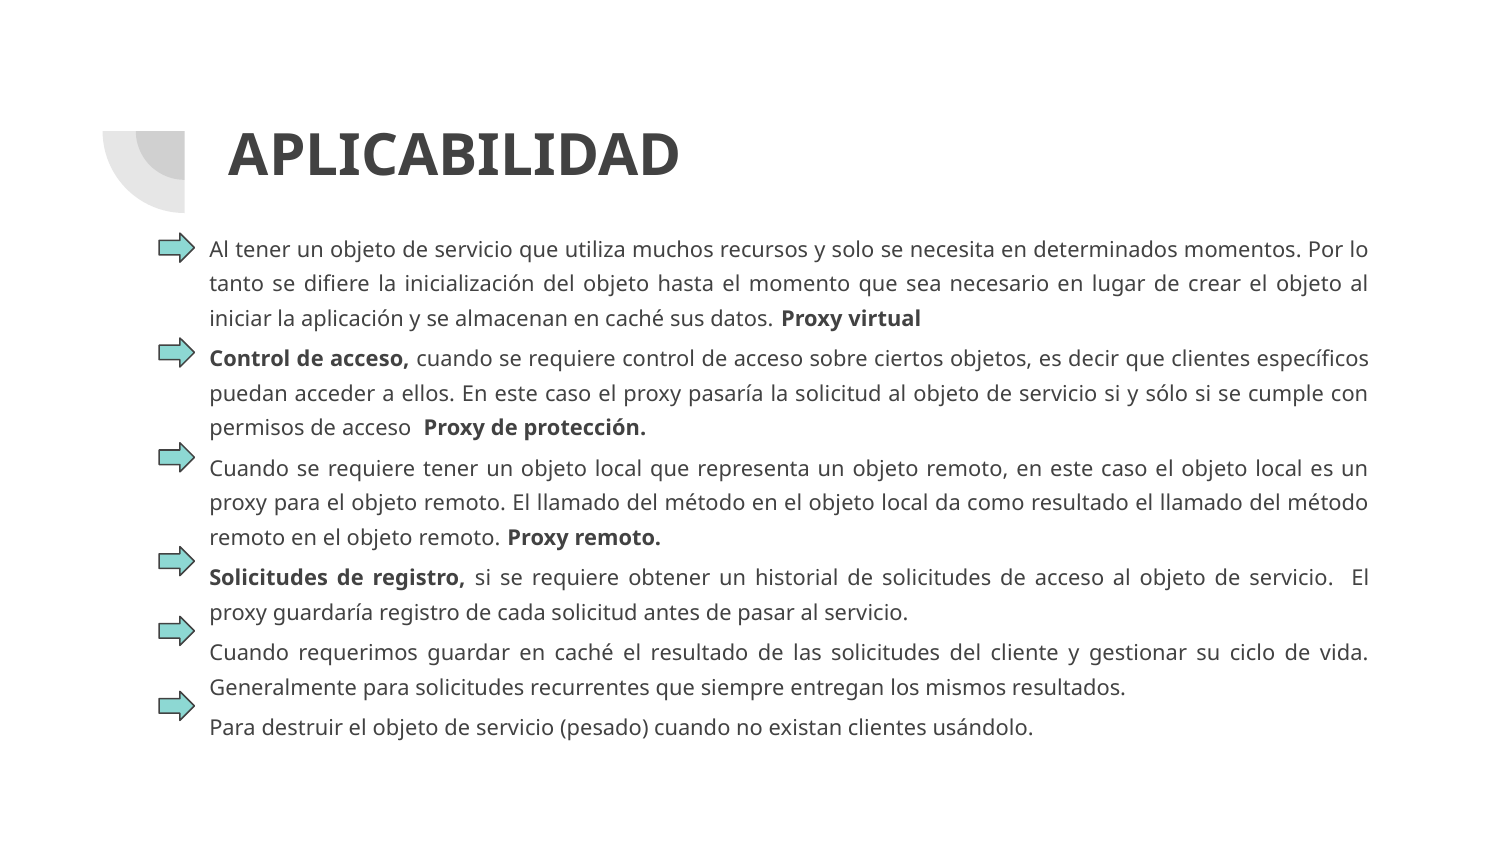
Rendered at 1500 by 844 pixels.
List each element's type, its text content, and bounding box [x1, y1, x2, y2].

title APLICABILIDAD [213, 98, 1368, 214]
text_box [159, 337, 195, 367]
text_box [159, 616, 195, 646]
text_box [159, 691, 195, 721]
text_box [159, 442, 195, 472]
list Al tener un objeto de servicio que utiliza muchos recursos y solo se necesita en determinados momentos. Por lo tanto se difiere la inicialización del objeto hasta el momento que sea necesario en lugar de crear el objeto al iniciar la aplicación y se almacenan en caché sus datos. Proxy virtual Control de acceso, cuando se requiere control de acceso sobre ciertos objetos, es decir que clientes específicos puedan acceder a ellos. En este caso el proxy pasaría la solicitud al objeto de servicio si y sólo si se cumple con permisos de acceso Proxy de protección. Cuando se requiere tener un objeto local que representa un objeto remoto, en este caso el objeto local es un proxy para el objeto remoto. El llamado del método en el objeto local da como resultado el llamado del método remoto en el objeto remoto. Proxy remoto. Solicitudes de registro, si se requiere obtener un historial de solicitudes de acceso al objeto de servicio. El proxy guardaría registro de cada solicitud antes de pasar al servicio. Cuando requerimos guardar en caché el resultado de las solicitudes del cliente y gestionar su ciclo de vida. Generalmente para solicitudes recurrentes que siempre entregan los mismos resultados. Para destruir el objeto de servicio (pesado) cuando no existan clientes usándolo. [194, 214, 1387, 785]
text_box [159, 233, 195, 263]
text_box [159, 546, 195, 576]
